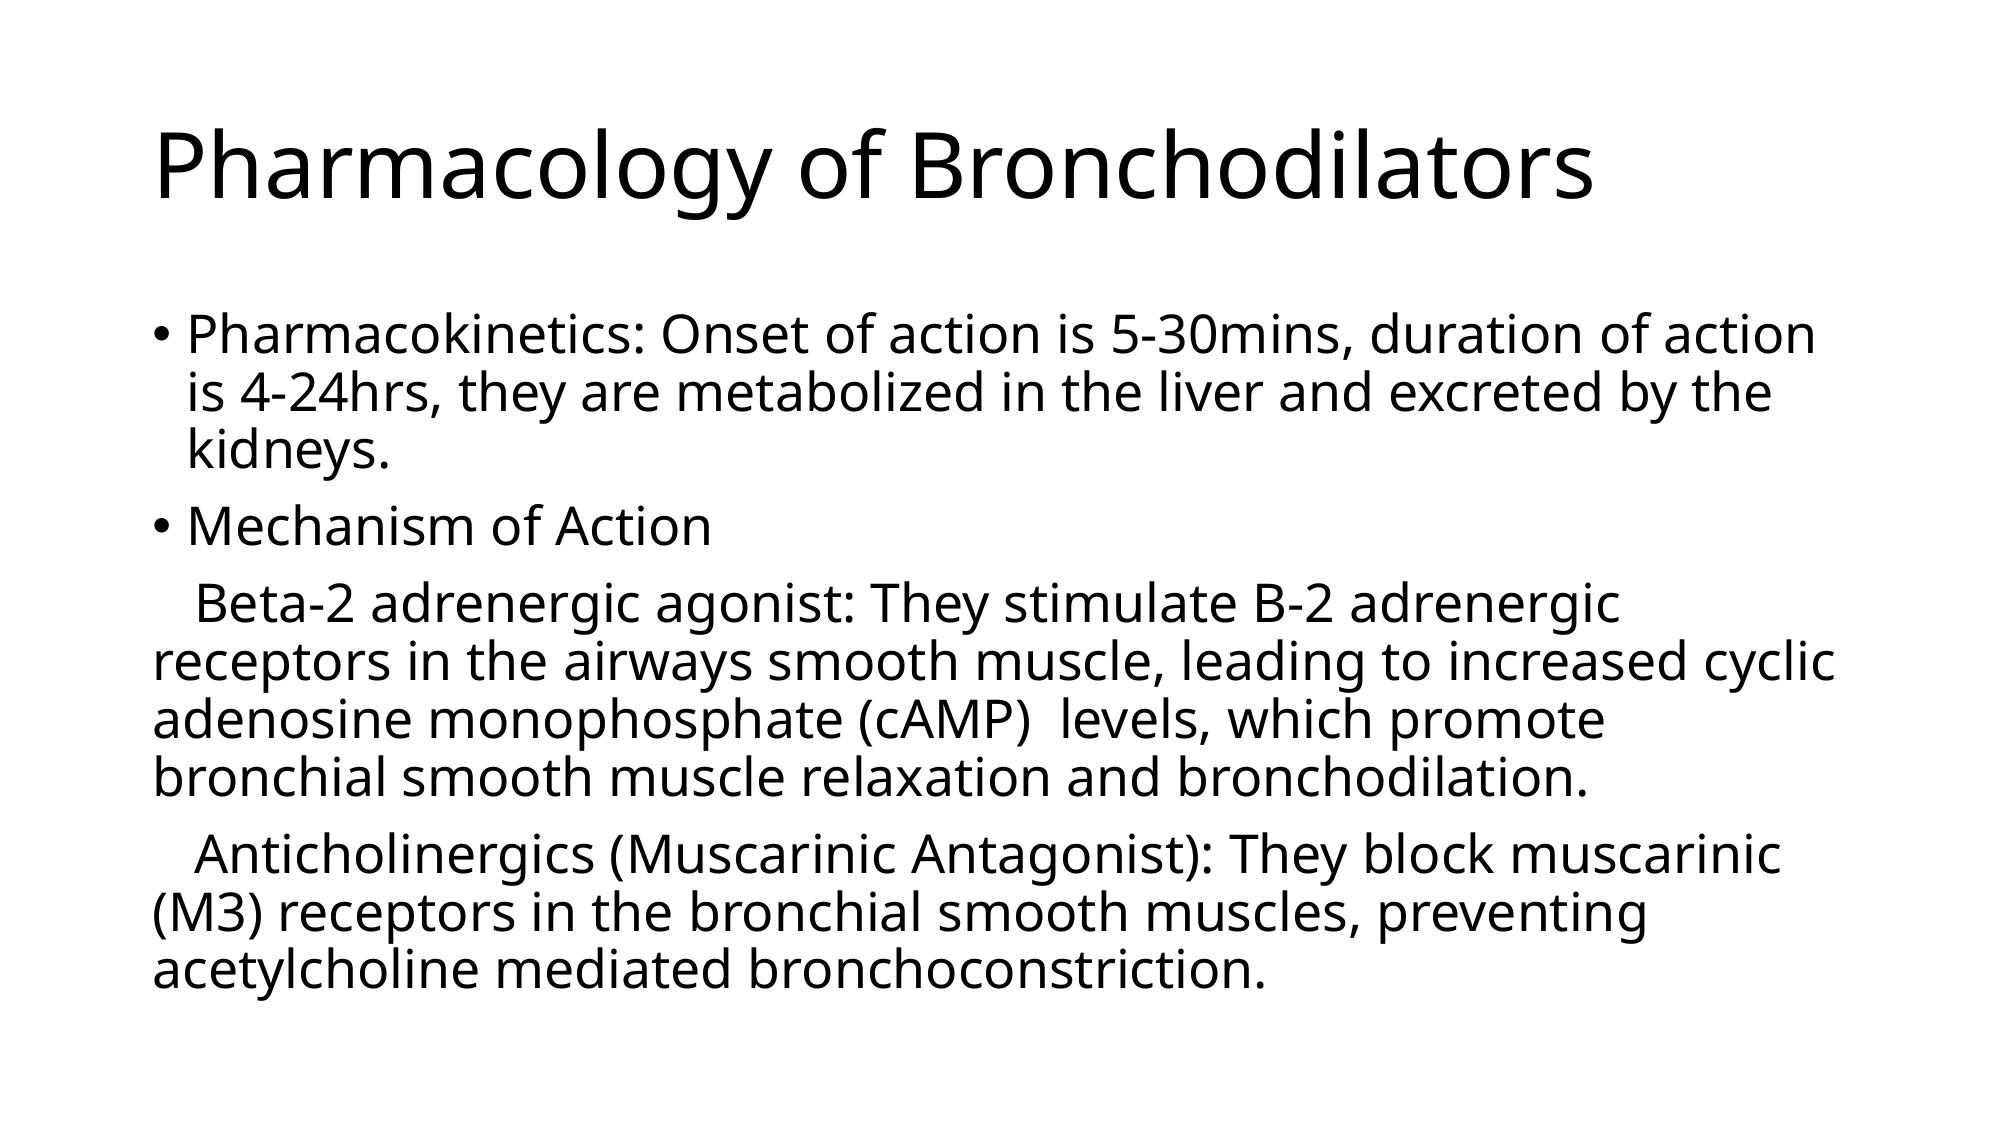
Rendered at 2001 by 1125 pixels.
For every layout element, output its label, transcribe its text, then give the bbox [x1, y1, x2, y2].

title Pharmacology of Bronchodilators [137, 59, 1863, 278]
list Pharmacokinetics: Onset of action is 5-30mins, duration of action is 4-24hrs, they are metabolized in the liver and excreted by the kidneys. Mechanism of Action Beta-2 adrenergic agonist: They stimulate B-2 adrenergic receptors in the airways smooth muscle, leading to increased cyclic adenosine monophosphate (cAMP) levels, which promote bronchial smooth muscle relaxation and bronchodilation. Anticholinergics (Muscarinic Antagonist): They block muscarinic (M3) receptors in the bronchial smooth muscles, preventing acetylcholine mediated bronchoconstriction. [137, 299, 1863, 1014]
